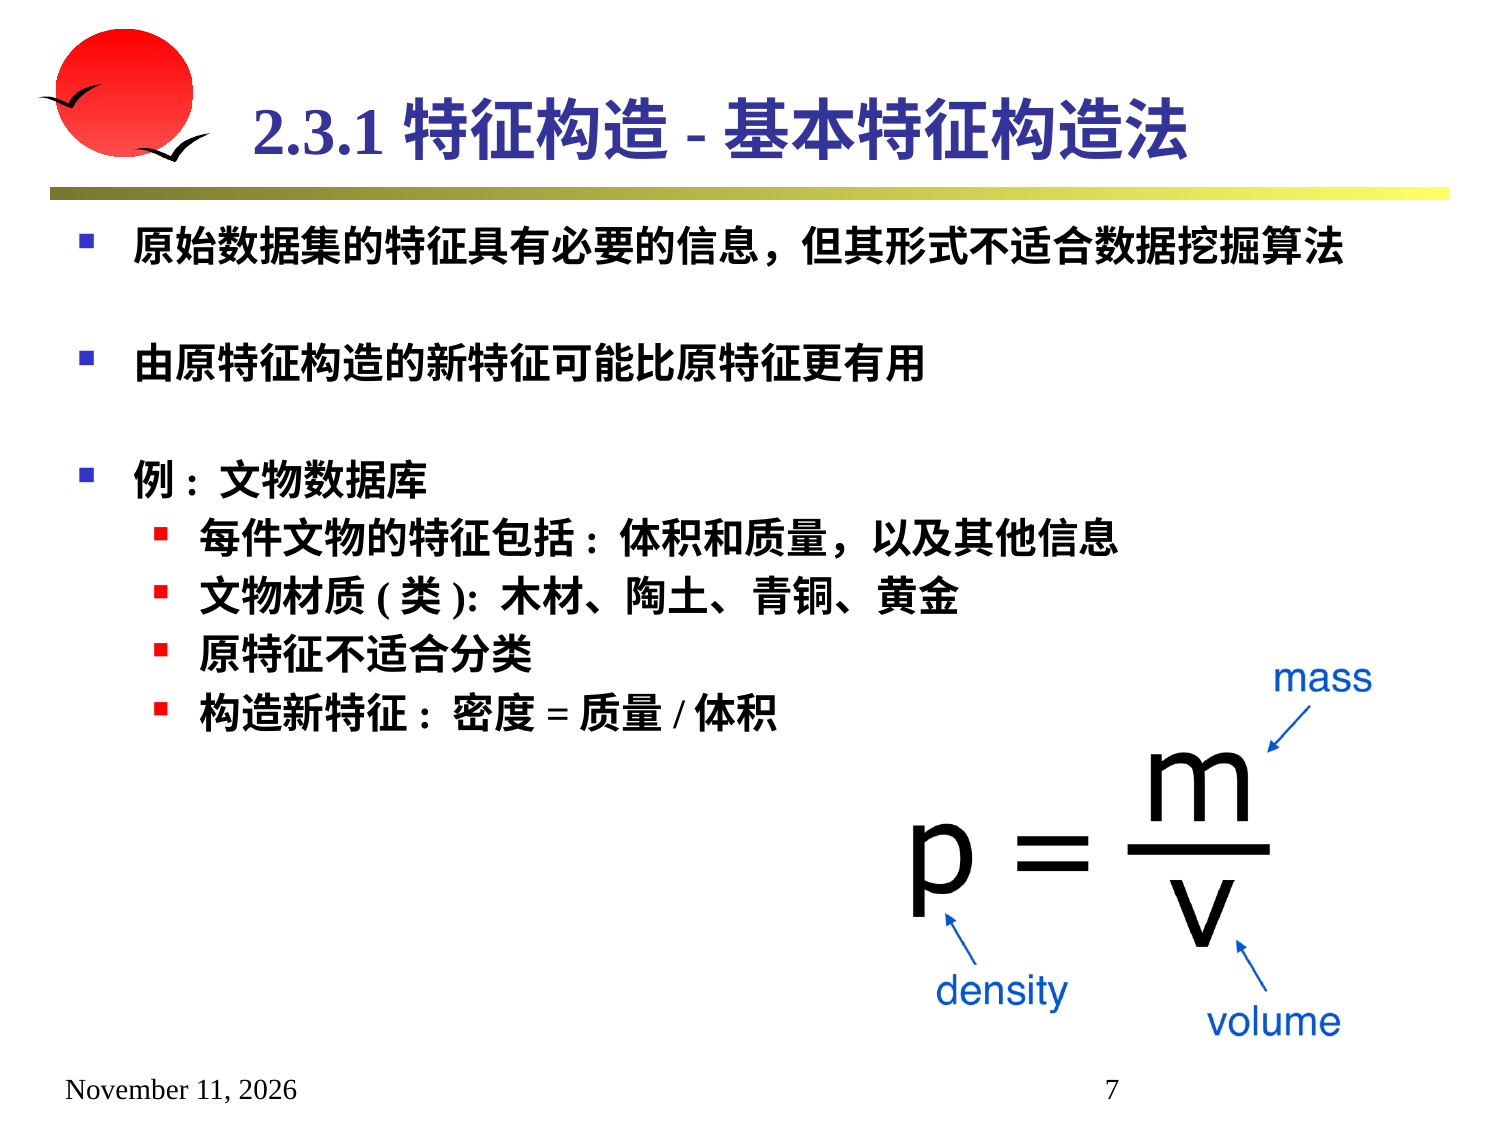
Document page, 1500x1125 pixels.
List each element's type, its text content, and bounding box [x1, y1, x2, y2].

slide_number 7 [1037, 1047, 1188, 1113]
list 原始数据集的特征具有必要的信息，但其形式不适合数据挖掘算法 由原特征构造的新特征可能比原特征更有用 例: 文物数据库 每件文物的特征包括: 体积和质量，以及其他信息 文物材质(类): 木材、陶土、青铜、黄金 原特征不适合分类 构造新特征: 密度=质量/体积 [62, 212, 1450, 1006]
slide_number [49, 1037, 463, 1113]
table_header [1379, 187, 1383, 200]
title 2.3.1特征构造-基本特征构造法 [237, 50, 1450, 175]
picture [891, 657, 1377, 1047]
